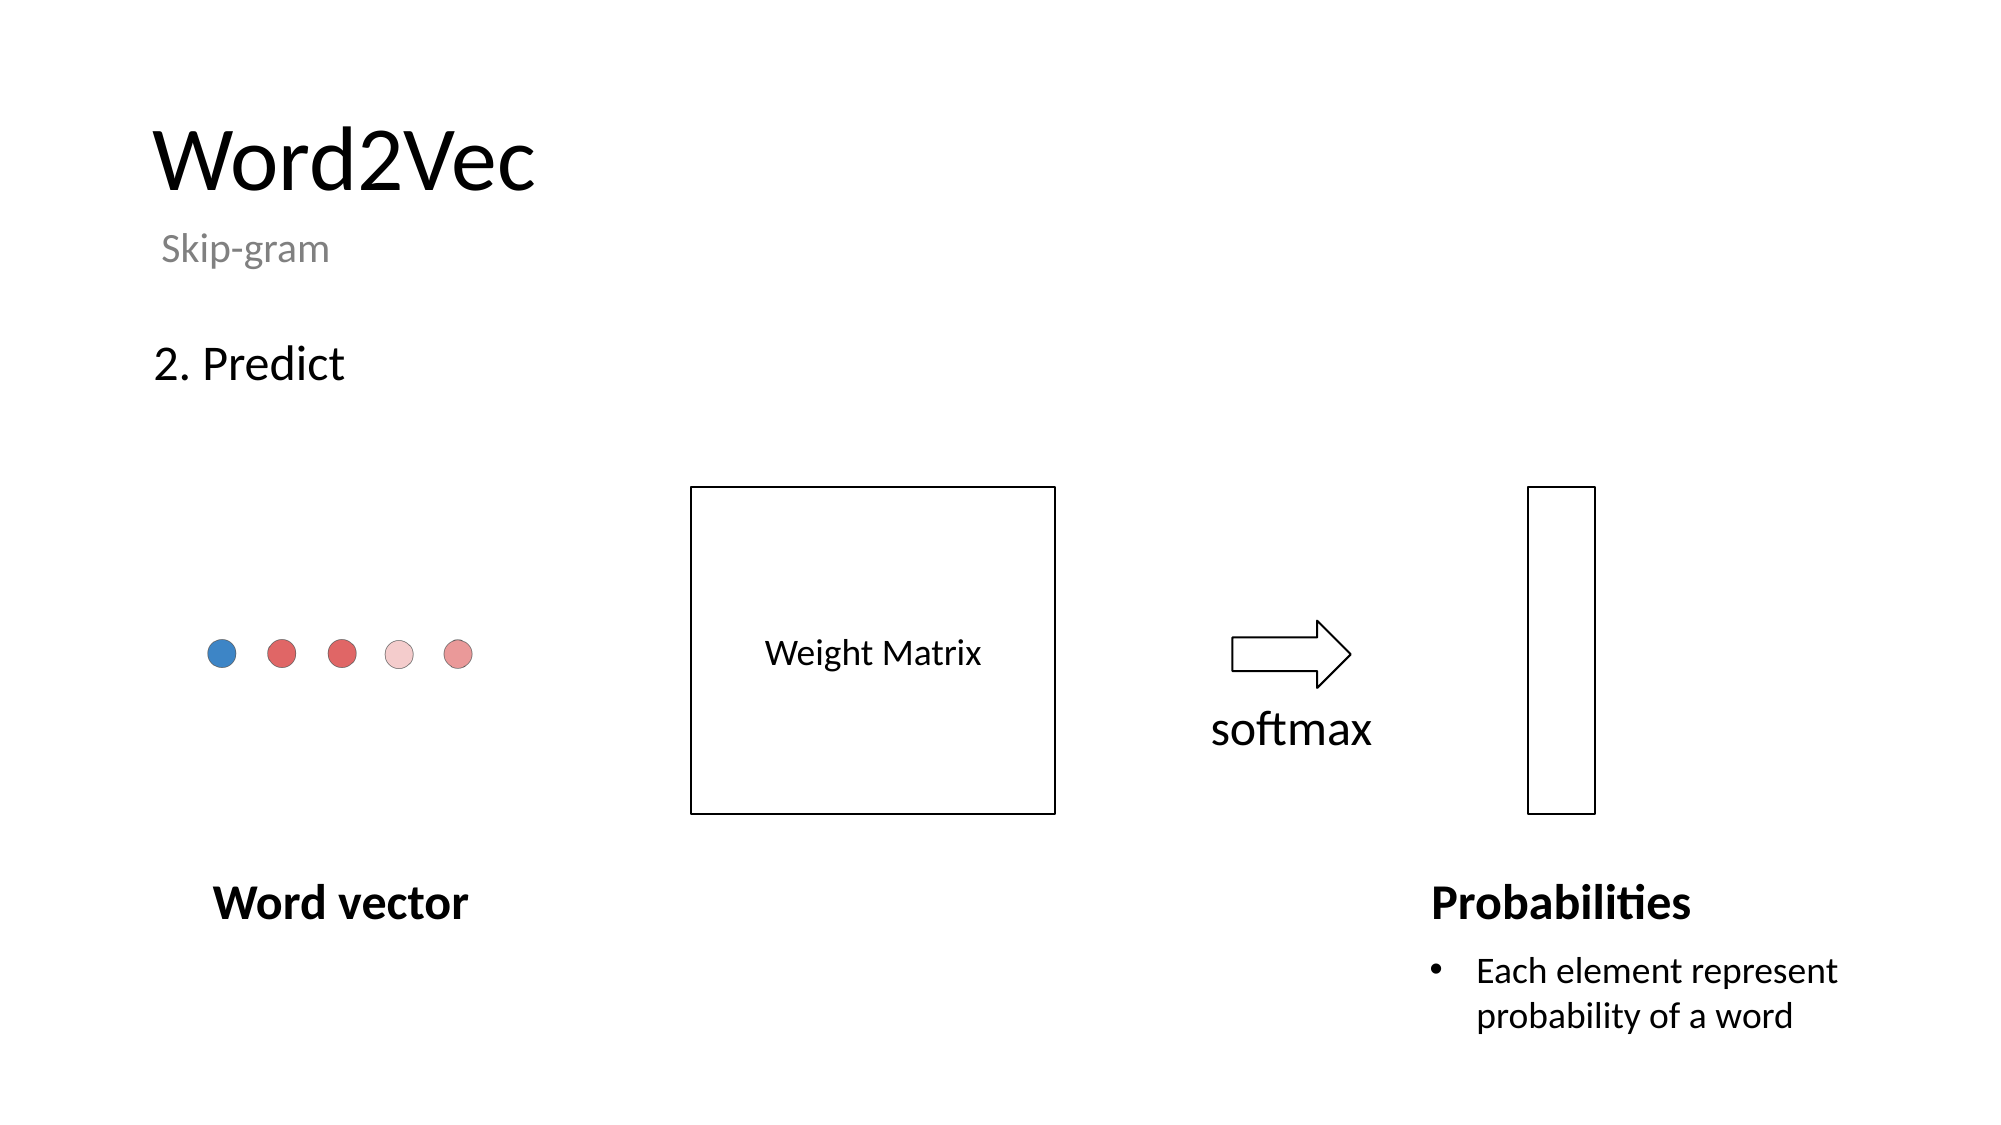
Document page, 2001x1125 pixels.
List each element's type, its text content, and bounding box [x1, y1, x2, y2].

text_box softmax [1195, 687, 1388, 763]
picture [187, 626, 425, 679]
text_box Skip-gram [146, 213, 346, 278]
text_box [1231, 619, 1352, 687]
picture [429, 626, 482, 685]
text_box Word vector [197, 862, 485, 938]
text_box 2. Predict [138, 323, 361, 398]
text_box Each element represent probability of a word [1414, 938, 1904, 1043]
text_box Weight Matrix [690, 486, 1056, 815]
text_box Probabilities [1416, 862, 1707, 938]
title Word2Vec [137, 45, 1863, 263]
text_box [1527, 486, 1596, 815]
